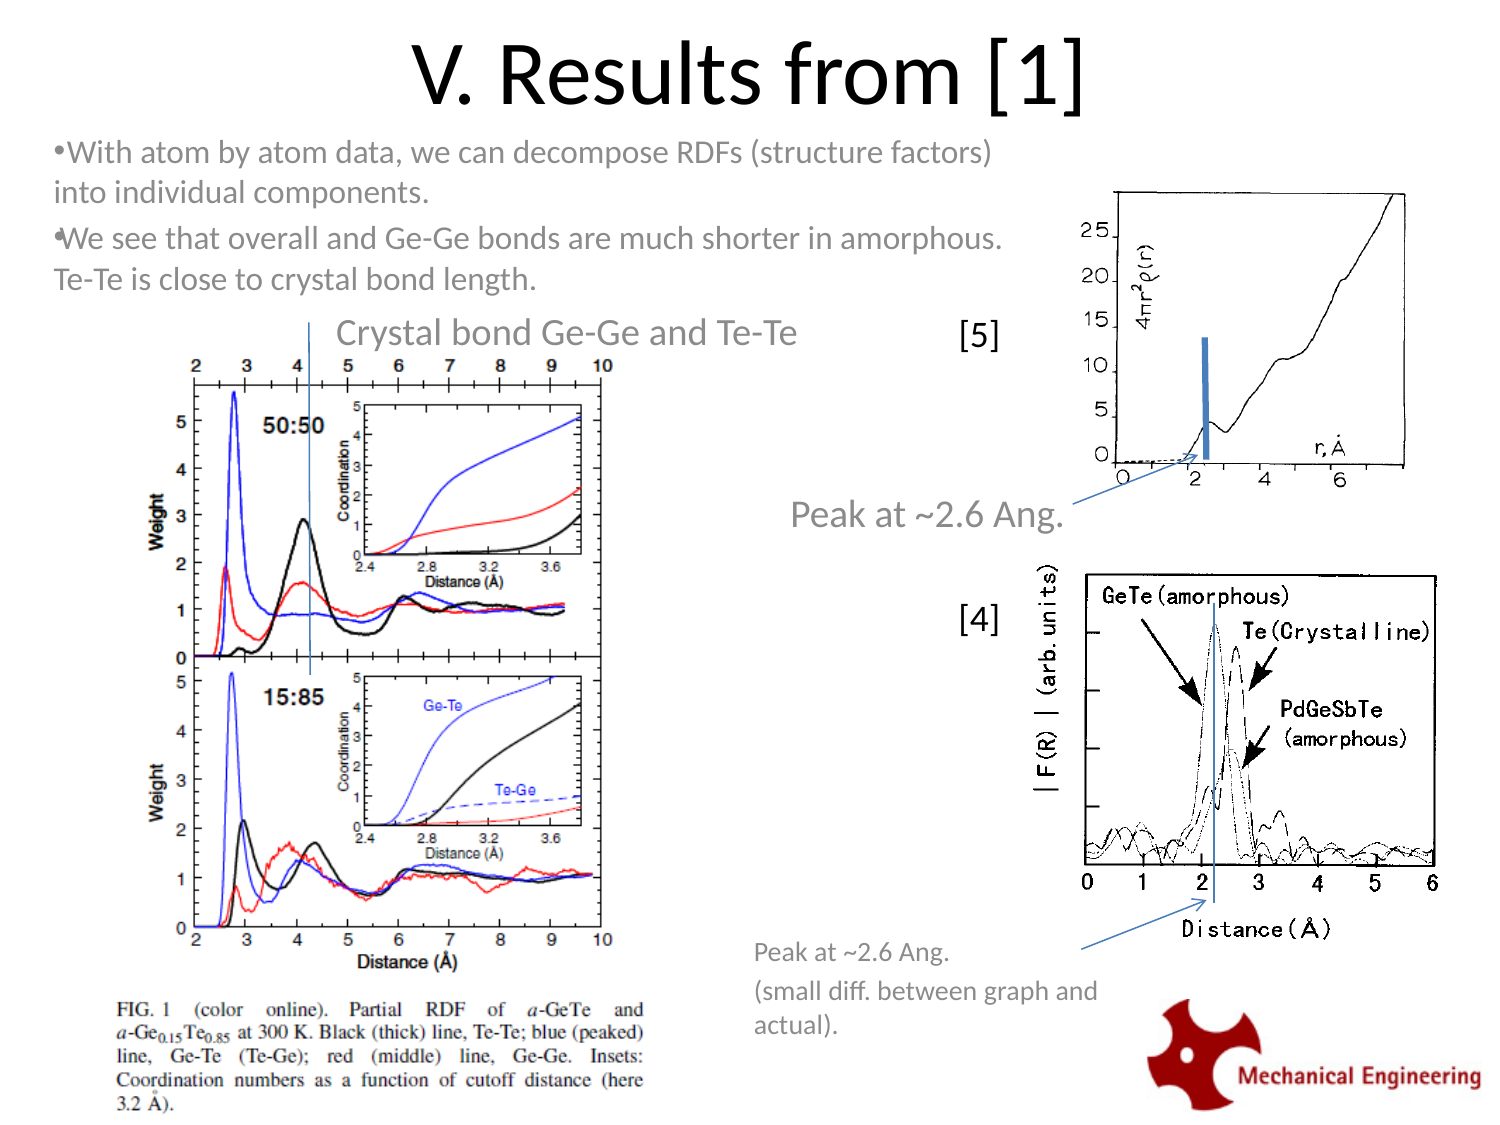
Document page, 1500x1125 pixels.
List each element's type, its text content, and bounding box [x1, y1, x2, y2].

subtitle With atom by atom data, we can decompose RDFs (structure factors) into individual components. We see that overall and Ge-Ge bonds are much shorter in amorphous. Te-Te is close to crystal bond length. [38, 122, 1033, 305]
text_box Peak at ~2.6 Ang. (small diff. between graph and actual). [738, 926, 1158, 1048]
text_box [1081, 899, 1207, 950]
picture [1146, 999, 1482, 1112]
picture [1079, 186, 1416, 492]
text_box [5] [943, 302, 1016, 363]
title V. Results from [1] [112, 0, 1388, 189]
text_box Crystal bond Ge-Ge and Te-Te [321, 299, 840, 370]
text_box [4] [943, 586, 1016, 647]
text_box Peak at ~2.6 Ang. [775, 481, 1082, 556]
picture [67, 334, 666, 1120]
picture [1022, 547, 1460, 960]
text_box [1072, 454, 1199, 505]
